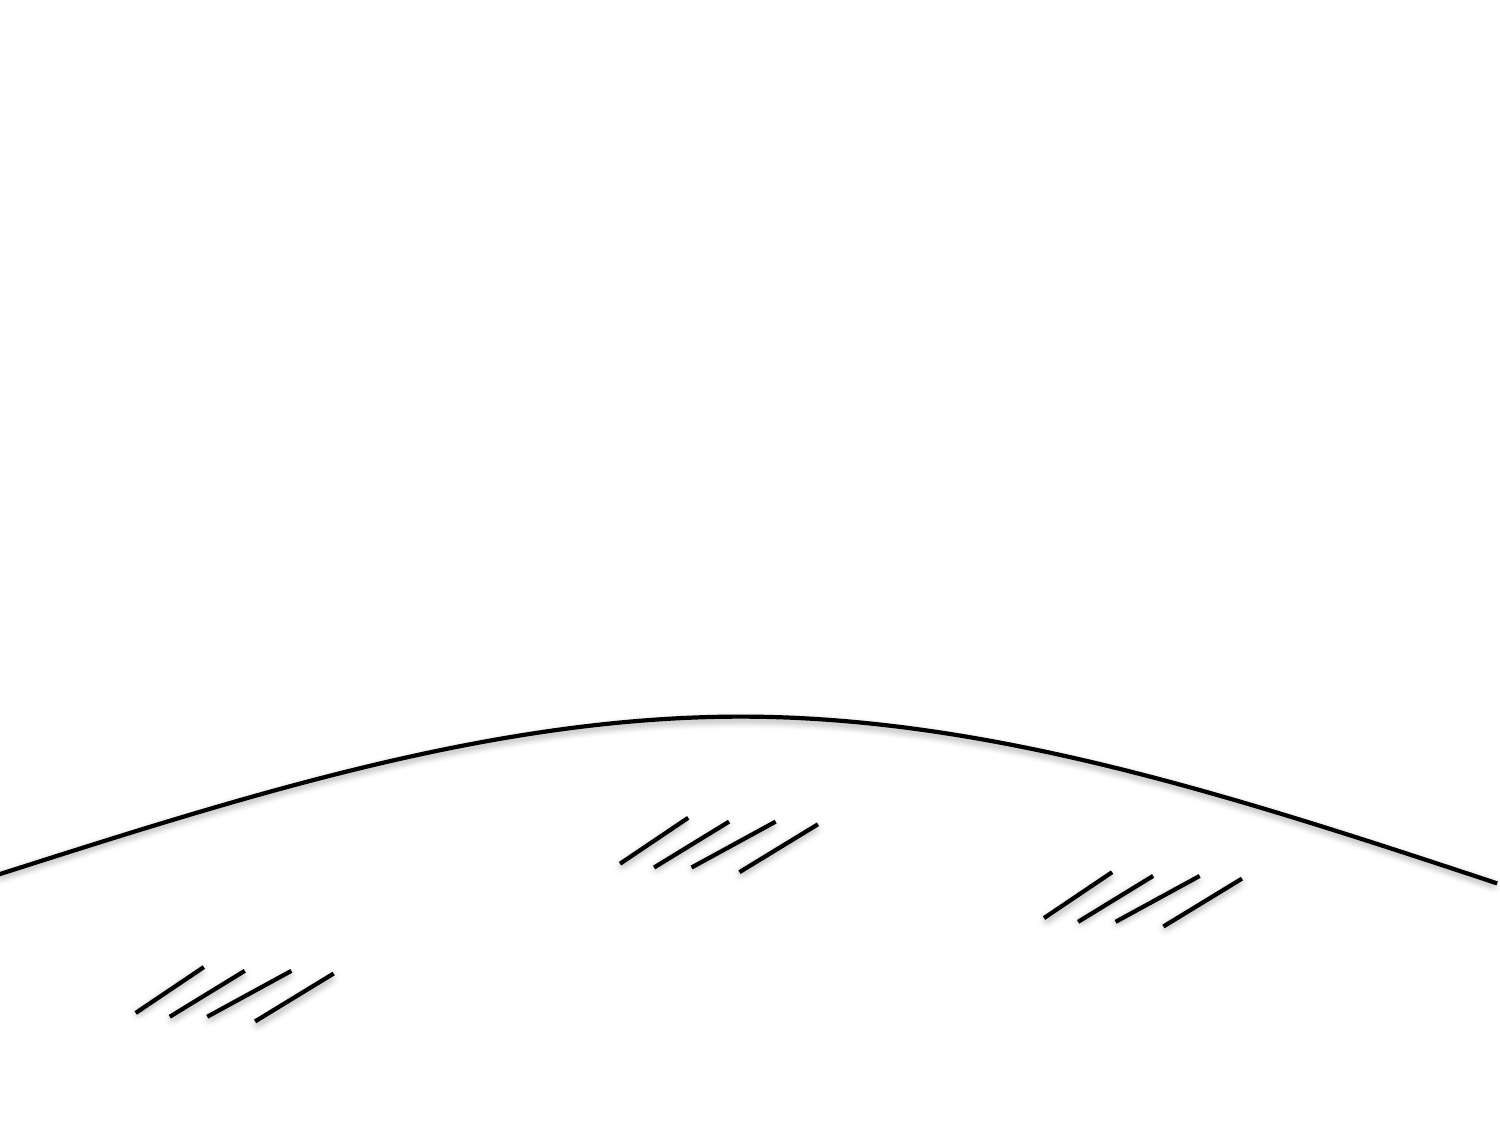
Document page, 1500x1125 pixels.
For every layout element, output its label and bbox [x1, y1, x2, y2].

text_box [619, 817, 819, 873]
text_box [0, 714, 1498, 886]
text_box [135, 966, 334, 1022]
text_box [1043, 871, 1243, 927]
